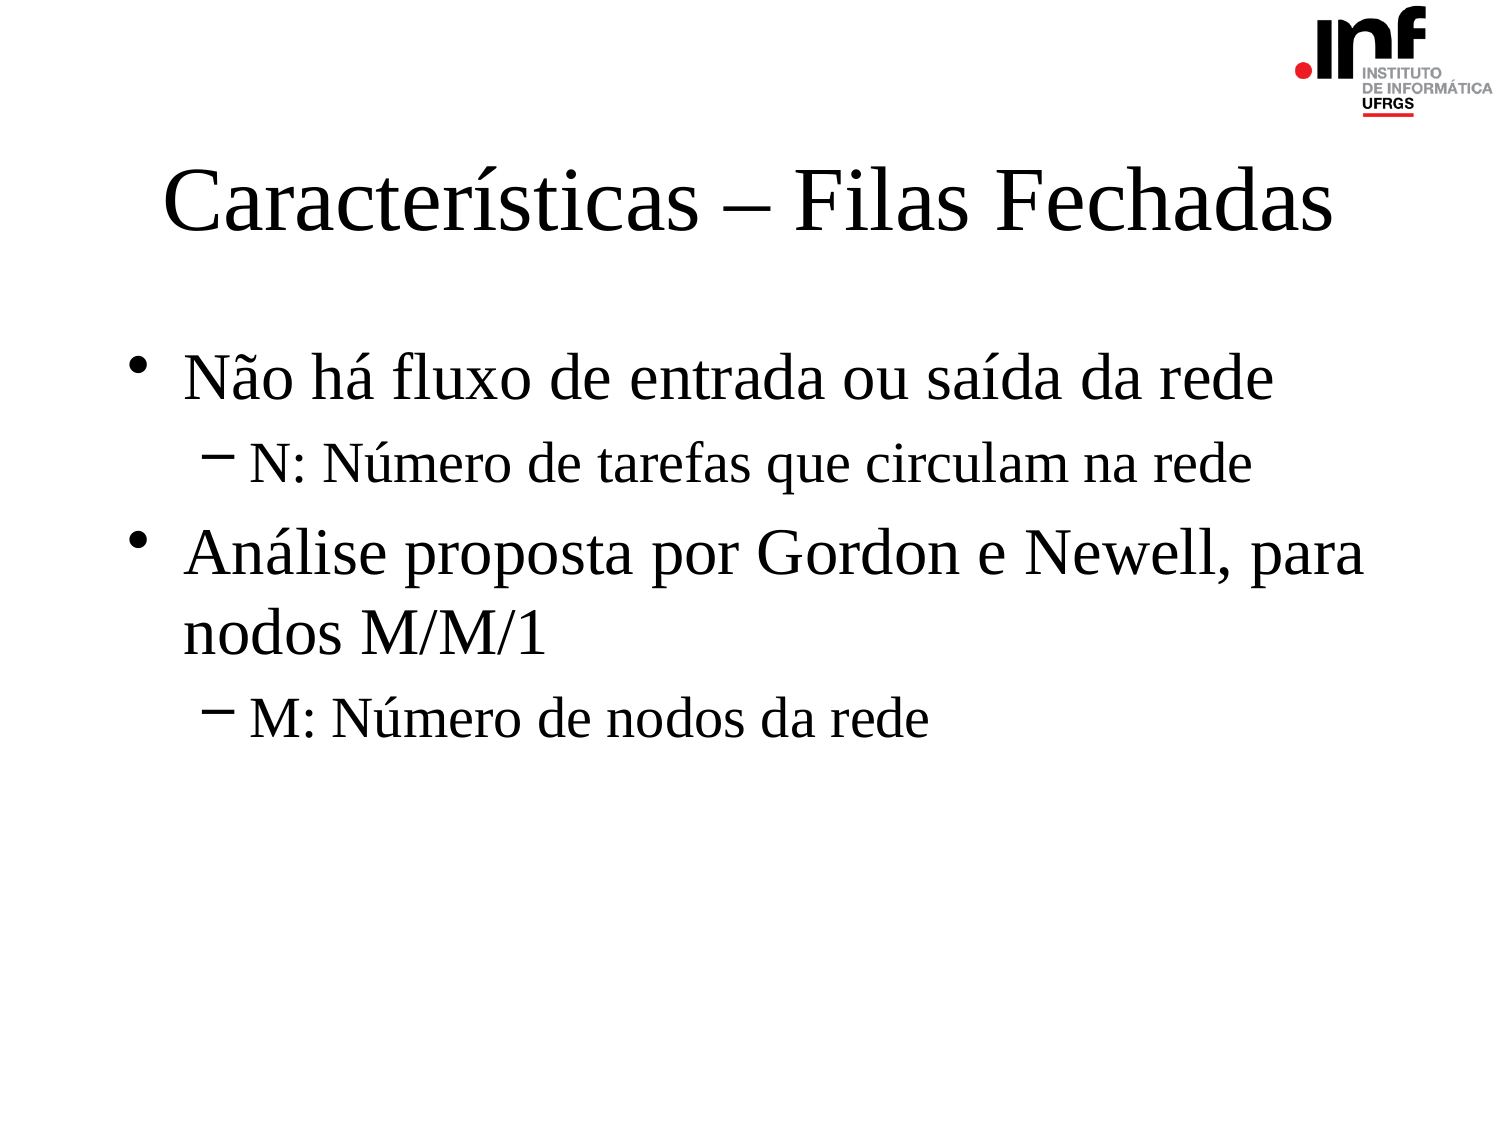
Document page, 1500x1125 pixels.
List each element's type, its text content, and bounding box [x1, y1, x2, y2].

title Características – Filas Fechadas [112, 99, 1388, 288]
list Não há fluxo de entrada ou saída da rede N: Número de tarefas que circulam na rede Análise proposta por Gordon e Newell, para nodos M/M/1 M: Número de nodos da rede [112, 324, 1388, 1000]
picture [1293, 0, 1500, 123]
